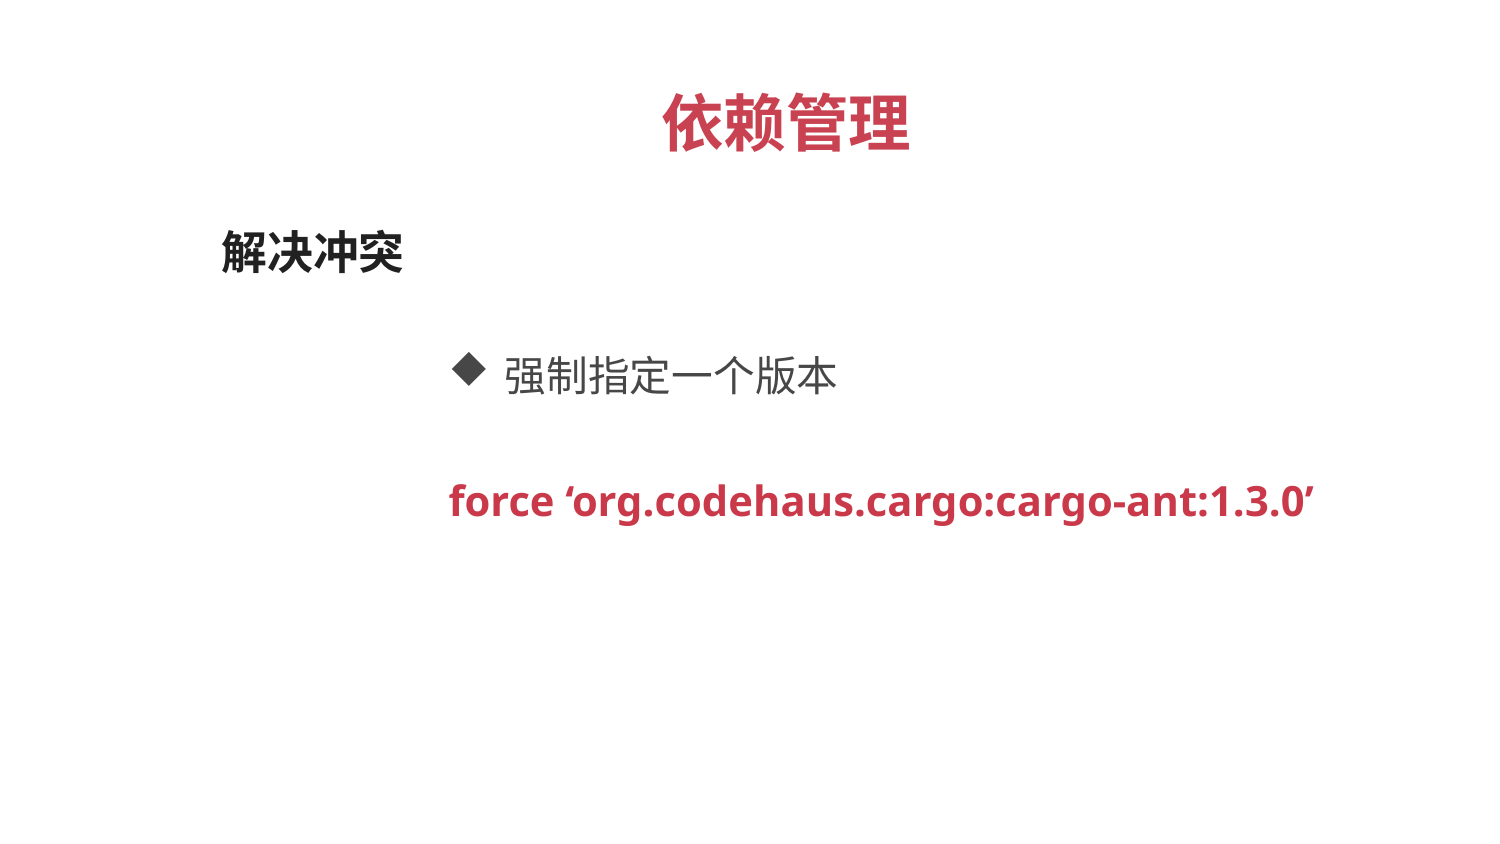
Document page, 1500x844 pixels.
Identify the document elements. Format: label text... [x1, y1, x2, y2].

list 解决冲突 [206, 208, 1471, 293]
text_box 依赖管理 [646, 76, 927, 167]
text_box force ‘org.codehaus.cargo:cargo-ant:1.3.0’ [358, 467, 1447, 533]
text_box 强制指定一个版本 [358, 342, 1245, 408]
